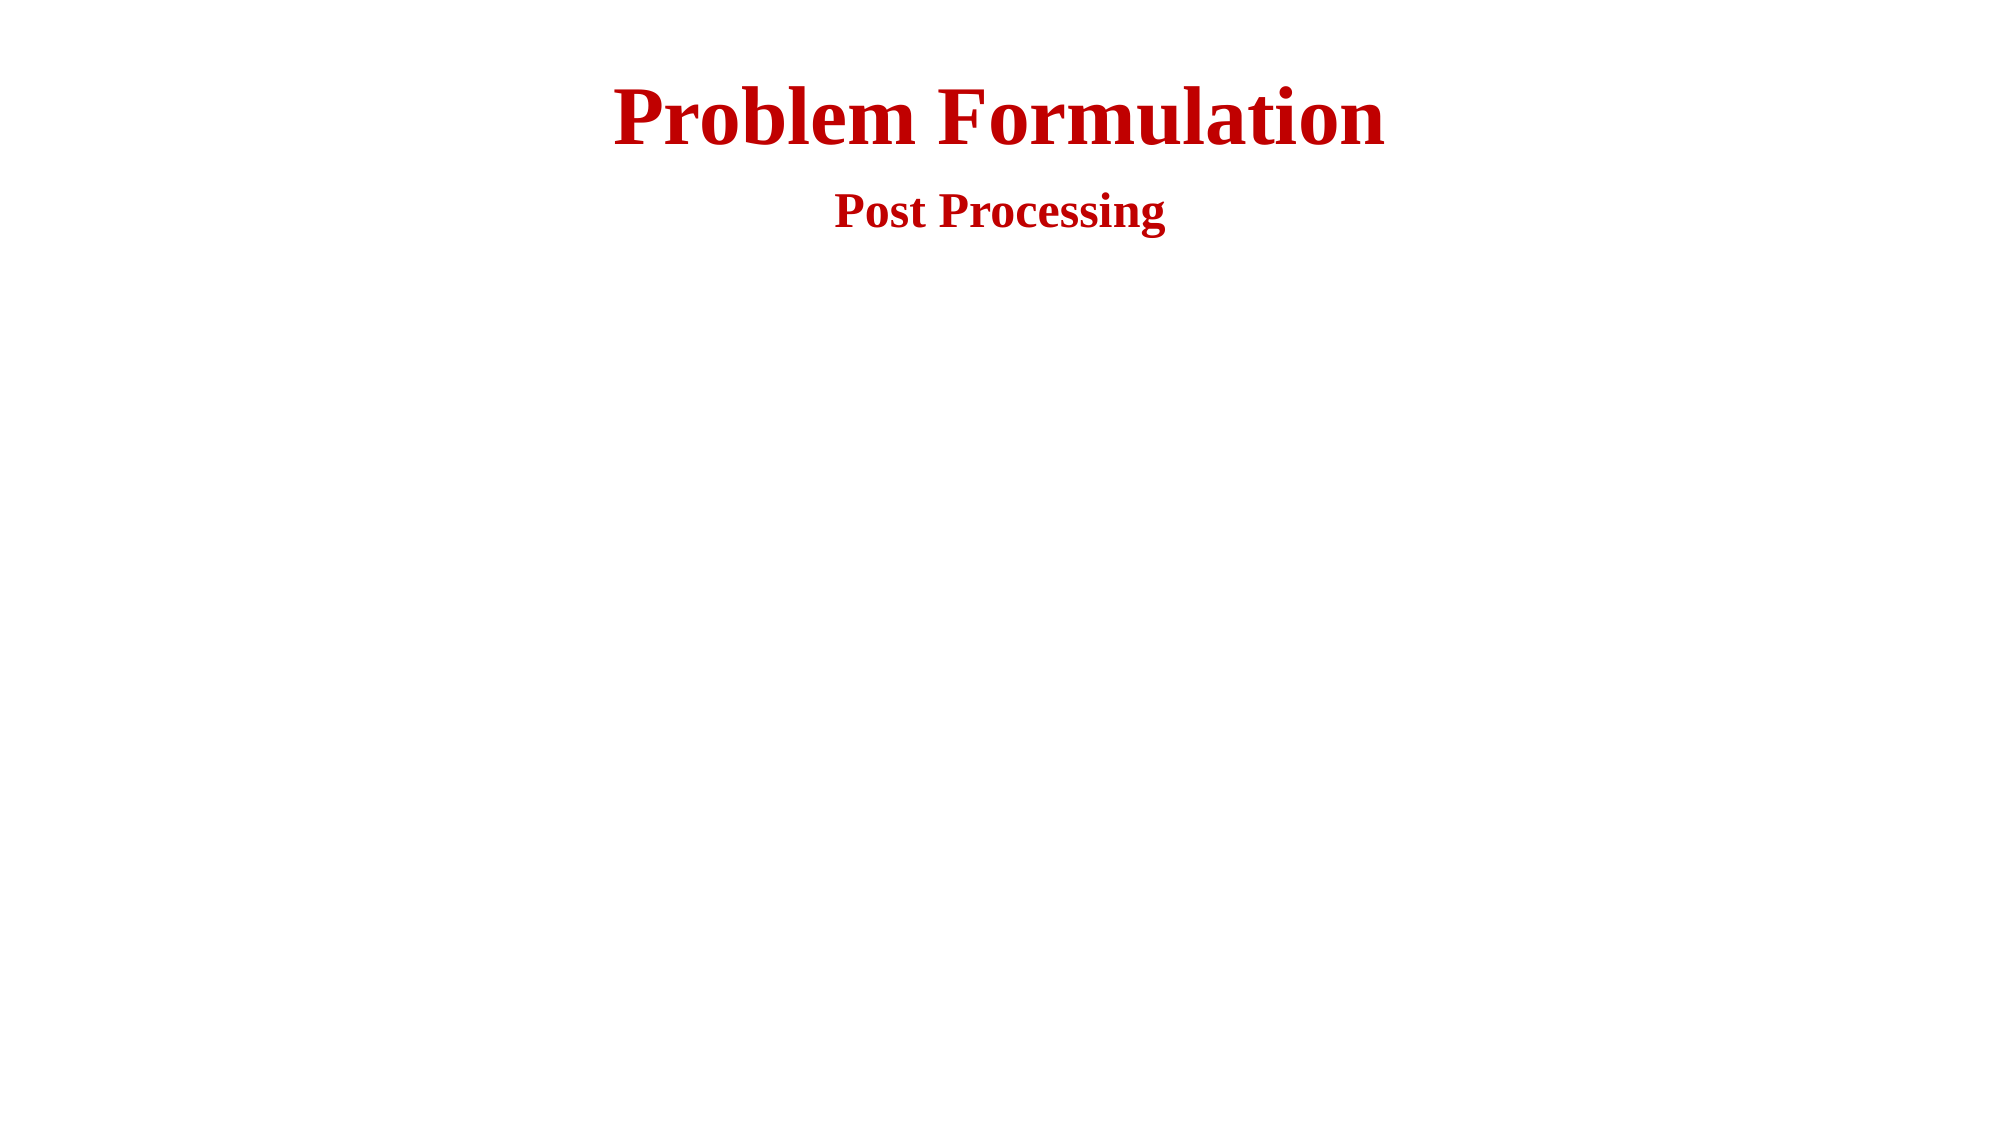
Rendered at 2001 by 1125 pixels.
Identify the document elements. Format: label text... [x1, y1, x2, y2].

text_box Post Processing [571, 170, 1429, 245]
text_box Problem Formulation [571, 53, 1429, 169]
